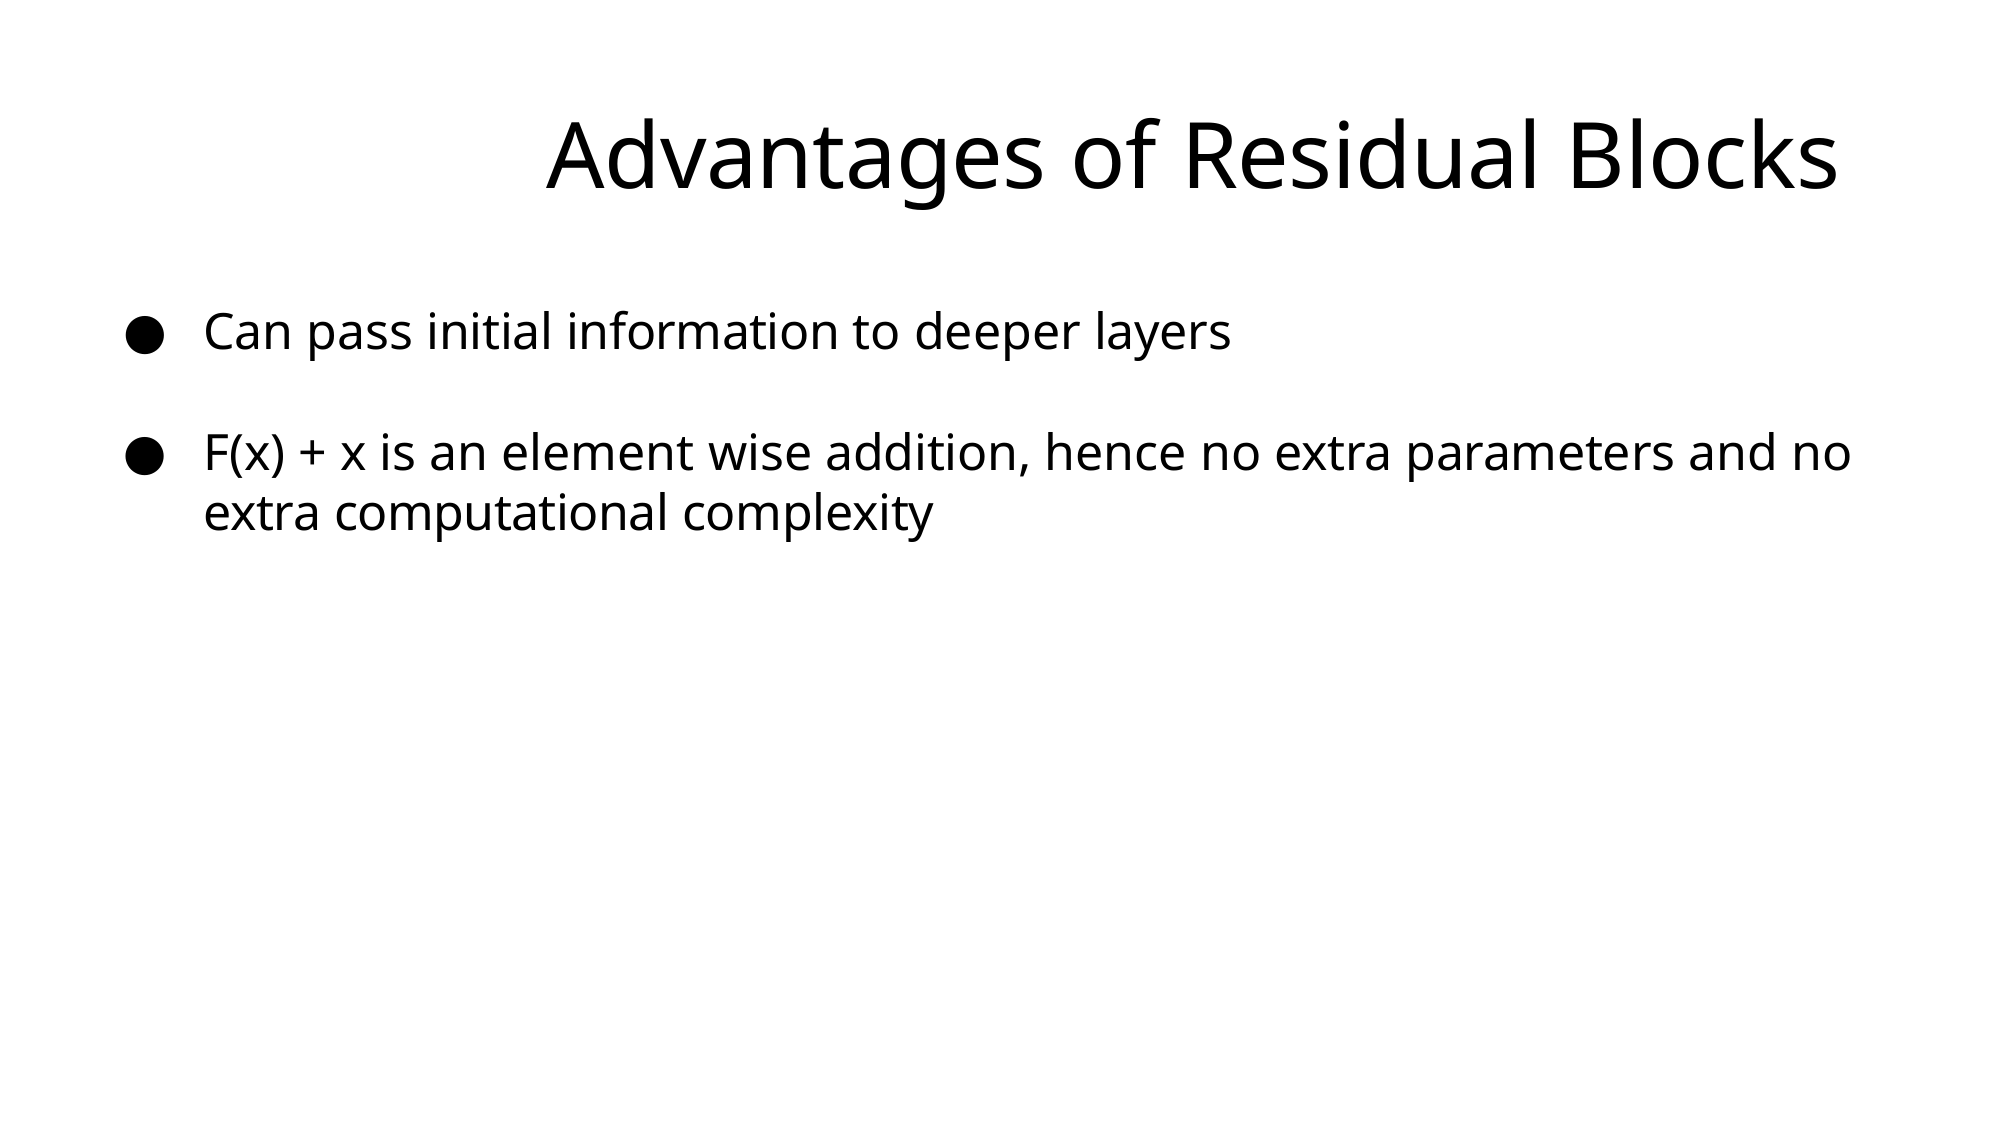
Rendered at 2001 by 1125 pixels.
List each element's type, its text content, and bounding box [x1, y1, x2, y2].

title Advantages of Residual Blocks [183, 55, 1910, 246]
text_box Can pass initial information to deeper layers F(x) + x is an element wise addition, hence no extra parameters and no extra computational complexity [120, 296, 1887, 541]
